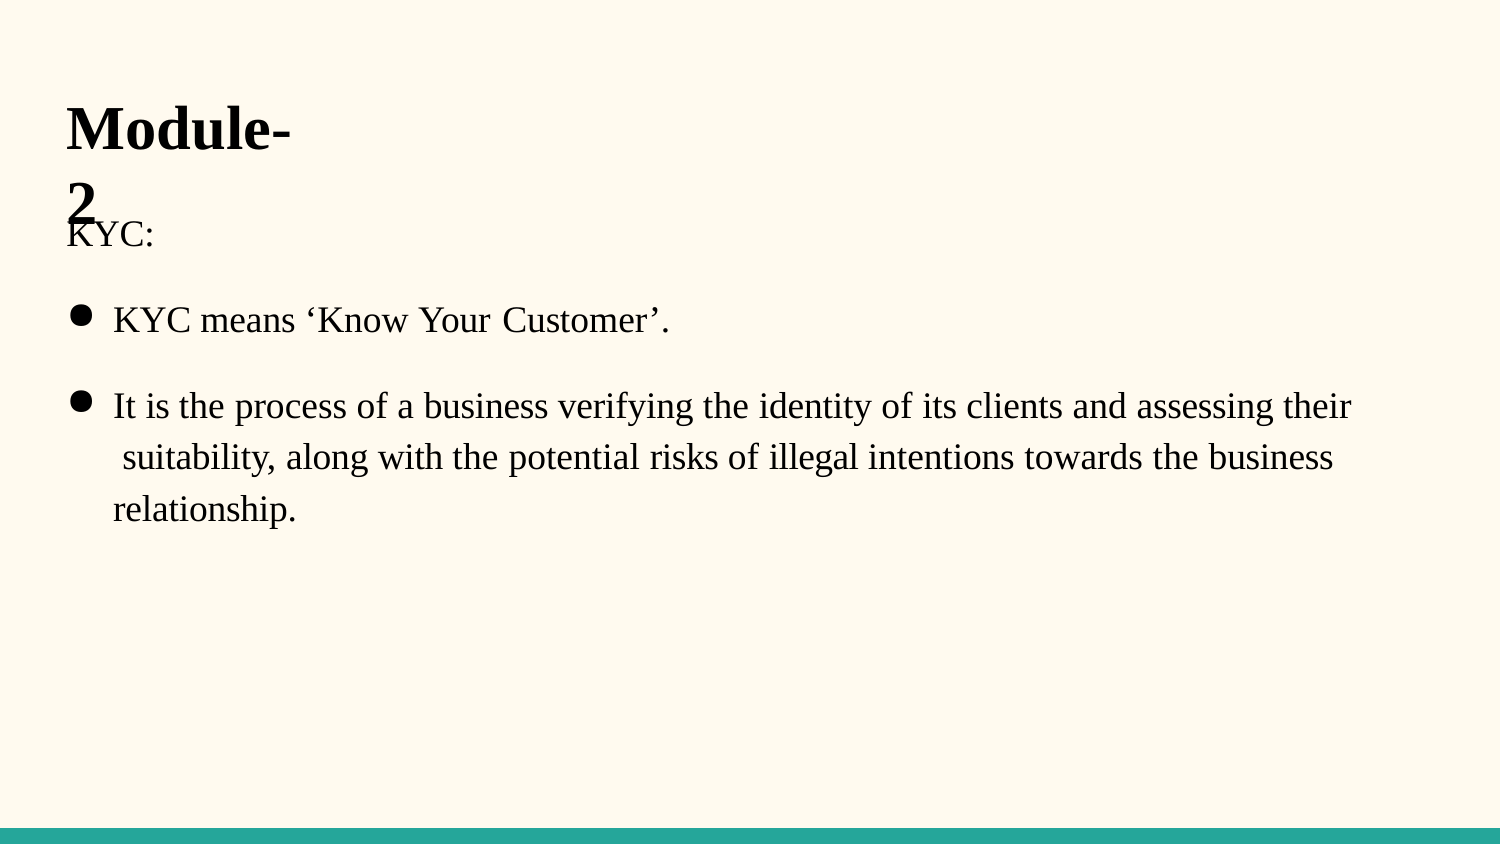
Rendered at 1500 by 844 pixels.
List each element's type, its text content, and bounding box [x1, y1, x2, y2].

title Module-2 [64, 84, 322, 207]
text_box KYC: KYC means ‘Know Your Customer’. It is the process of a business verifying the identity of its clients and assessing their suitability, along with the potential risks of illegal intentions towards the business relationship. [64, 207, 1361, 529]
